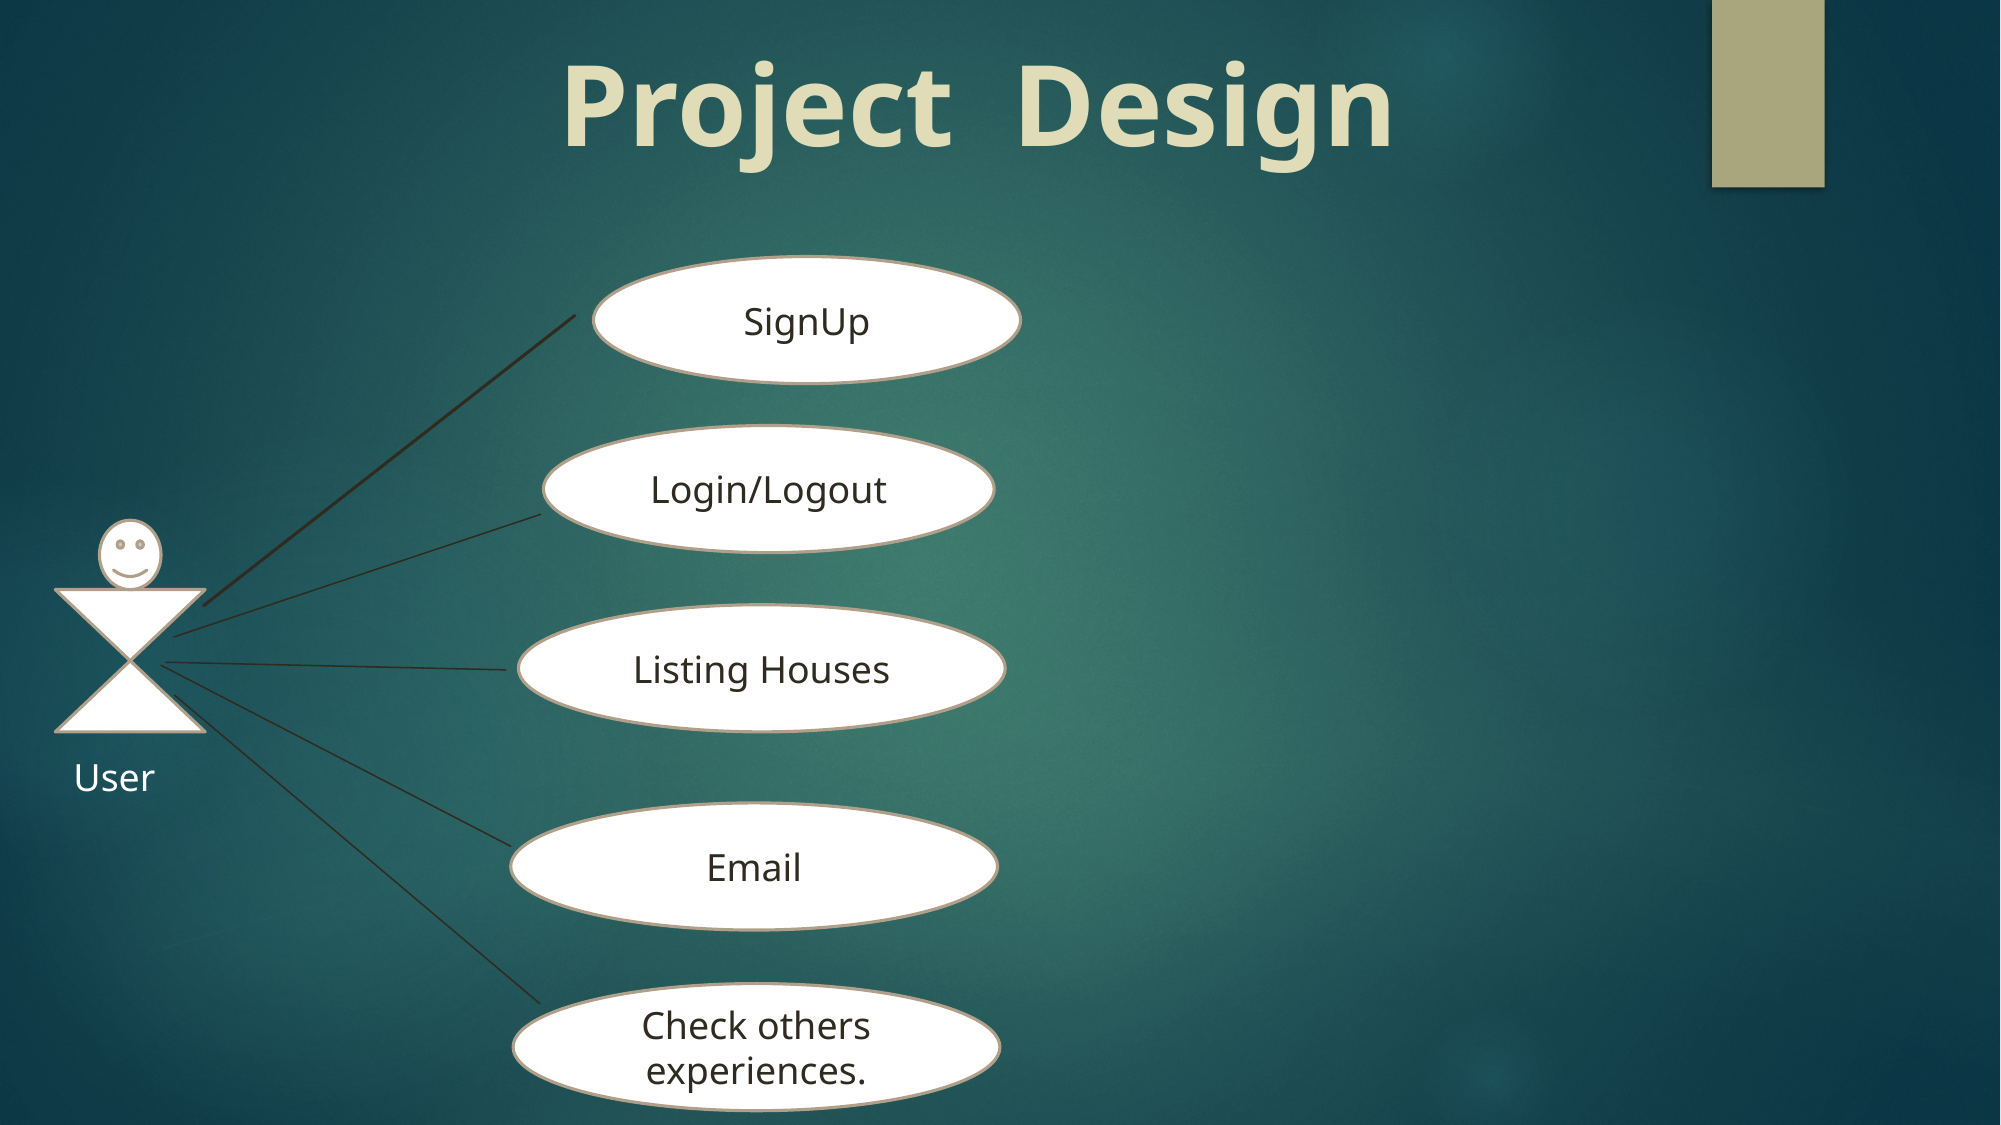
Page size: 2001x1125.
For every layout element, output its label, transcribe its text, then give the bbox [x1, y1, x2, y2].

text_box SignUp [593, 256, 1021, 384]
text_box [160, 664, 511, 847]
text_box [174, 694, 541, 1004]
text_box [203, 315, 575, 606]
title Project Design [543, 26, 2000, 195]
text_box [55, 589, 168, 732]
text_box Listing Houses [518, 604, 1006, 732]
text_box User [58, 745, 155, 806]
text_box Email [545, 802, 998, 931]
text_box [173, 513, 542, 638]
picture [0, 0, 2001, 1125]
text_box Check others experiences. [513, 983, 1000, 1111]
text_box [99, 520, 162, 590]
text_box Login/Logout [581, 425, 995, 553]
